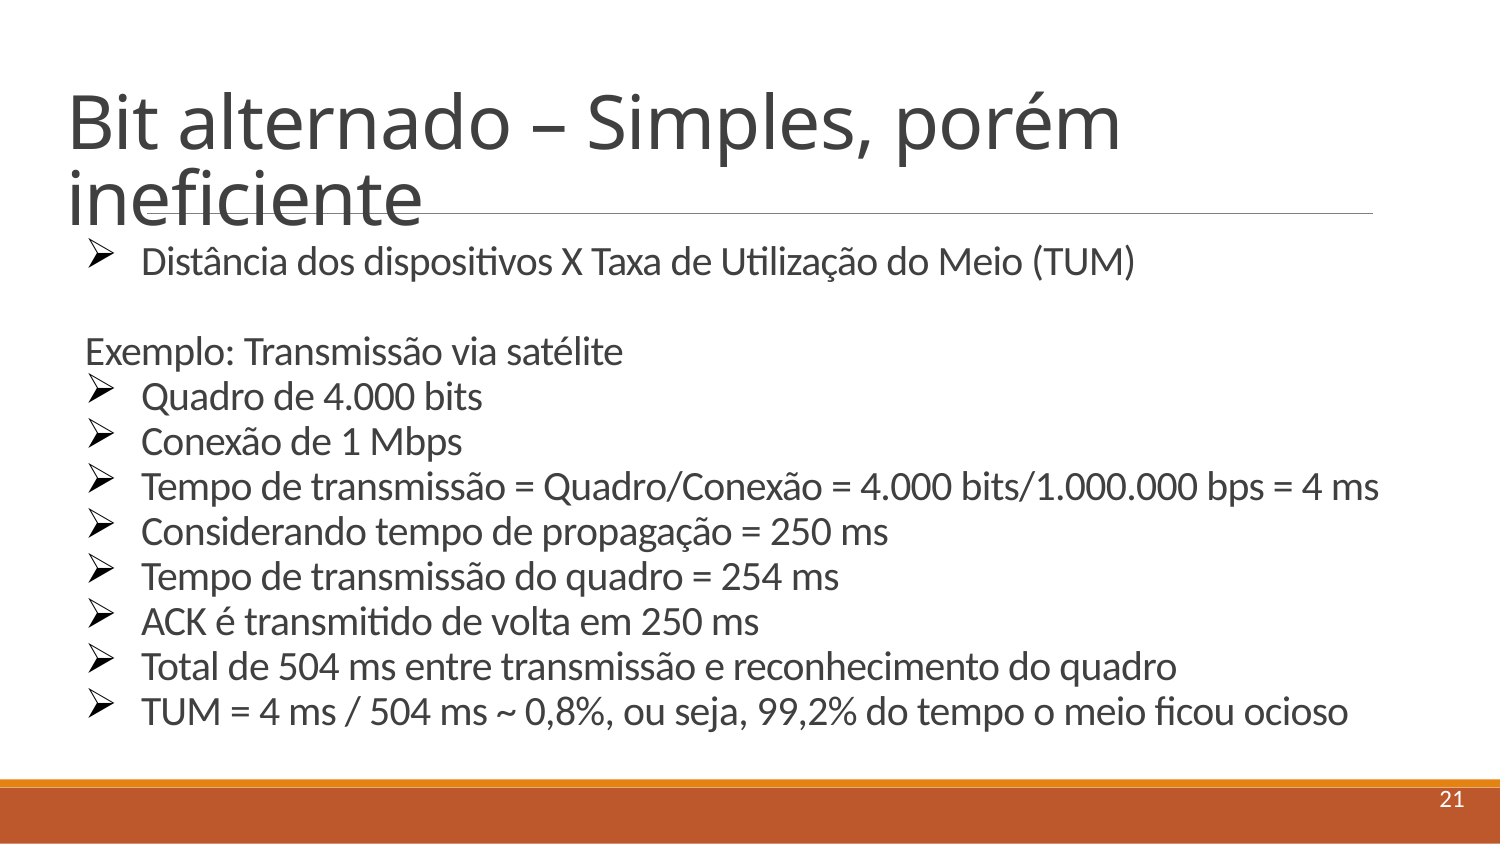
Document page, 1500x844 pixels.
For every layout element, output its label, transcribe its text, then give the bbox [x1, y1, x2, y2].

title Bit alternado – Simples, porém ineficiente [51, 72, 1449, 167]
list Distância dos dispositivos X Taxa de Utilização do Meio (TUM) Exemplo: Transmissão via satélite Quadro de 4.000 bits Conexão de 1 Mbps Tempo de transmissão = Quadro/Conexão = 4.000 bits/1.000.000 bps = 4 ms Considerando tempo de propagação = 250 ms Tempo de transmissão do quadro = 254 ms ACK é transmitido de volta em 250 ms Total de 504 ms entre transmissão e reconhecimento do quadro TUM = 4 ms / 504 ms ~ 0,8%, ou seja, 99,2% do tempo o meio ficou ocioso [51, 189, 1449, 750]
slide_number 21 [1389, 764, 1480, 830]
